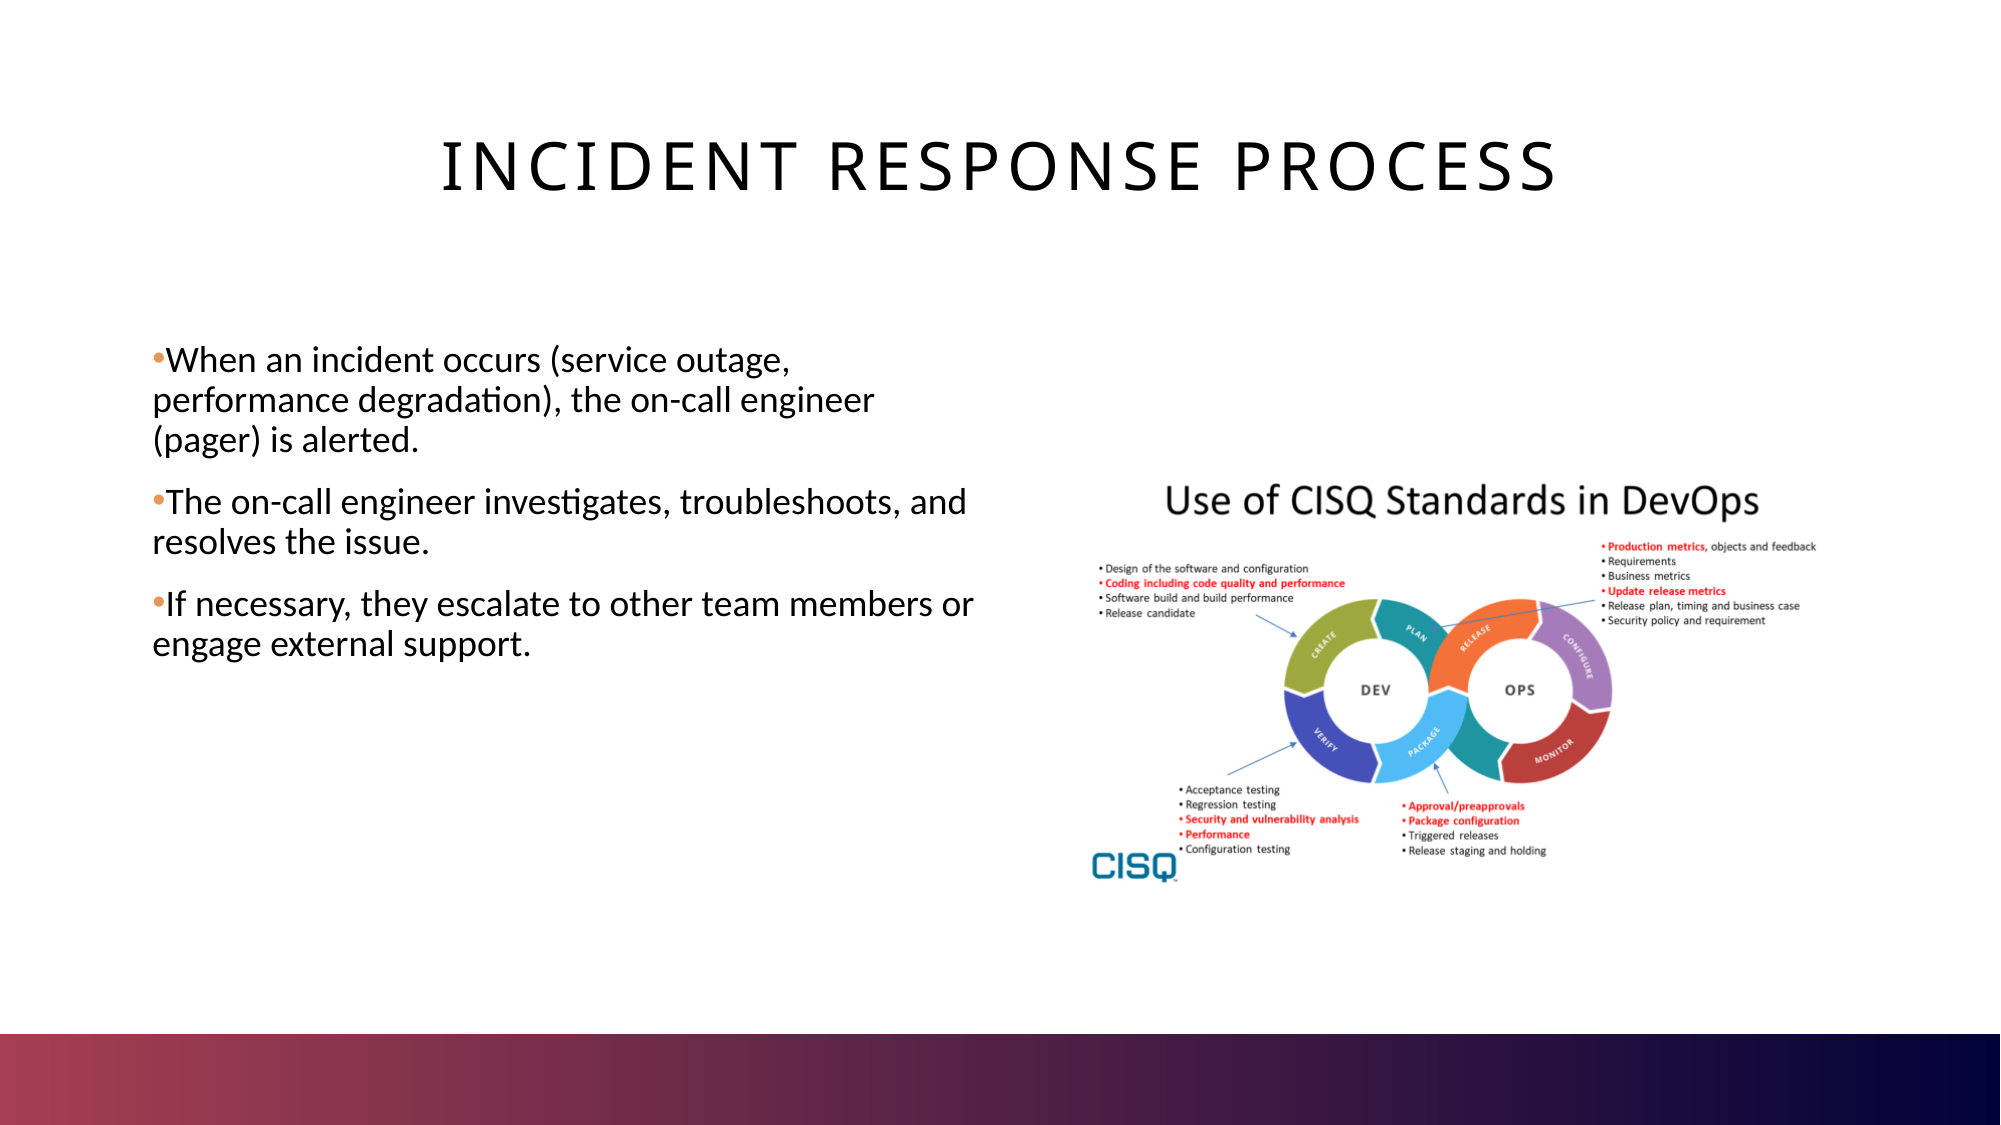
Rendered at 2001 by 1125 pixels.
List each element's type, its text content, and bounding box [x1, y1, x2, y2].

title Incident Response Process [137, 60, 1863, 278]
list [1059, 445, 1863, 898]
list When an incident occurs (service outage, performance degradation), the on-call engineer (pager) is alerted. The on-call engineer investigates, troubleshoots, and resolves the issue. If necessary, they escalate to other team members or engage external support. [137, 332, 993, 1011]
